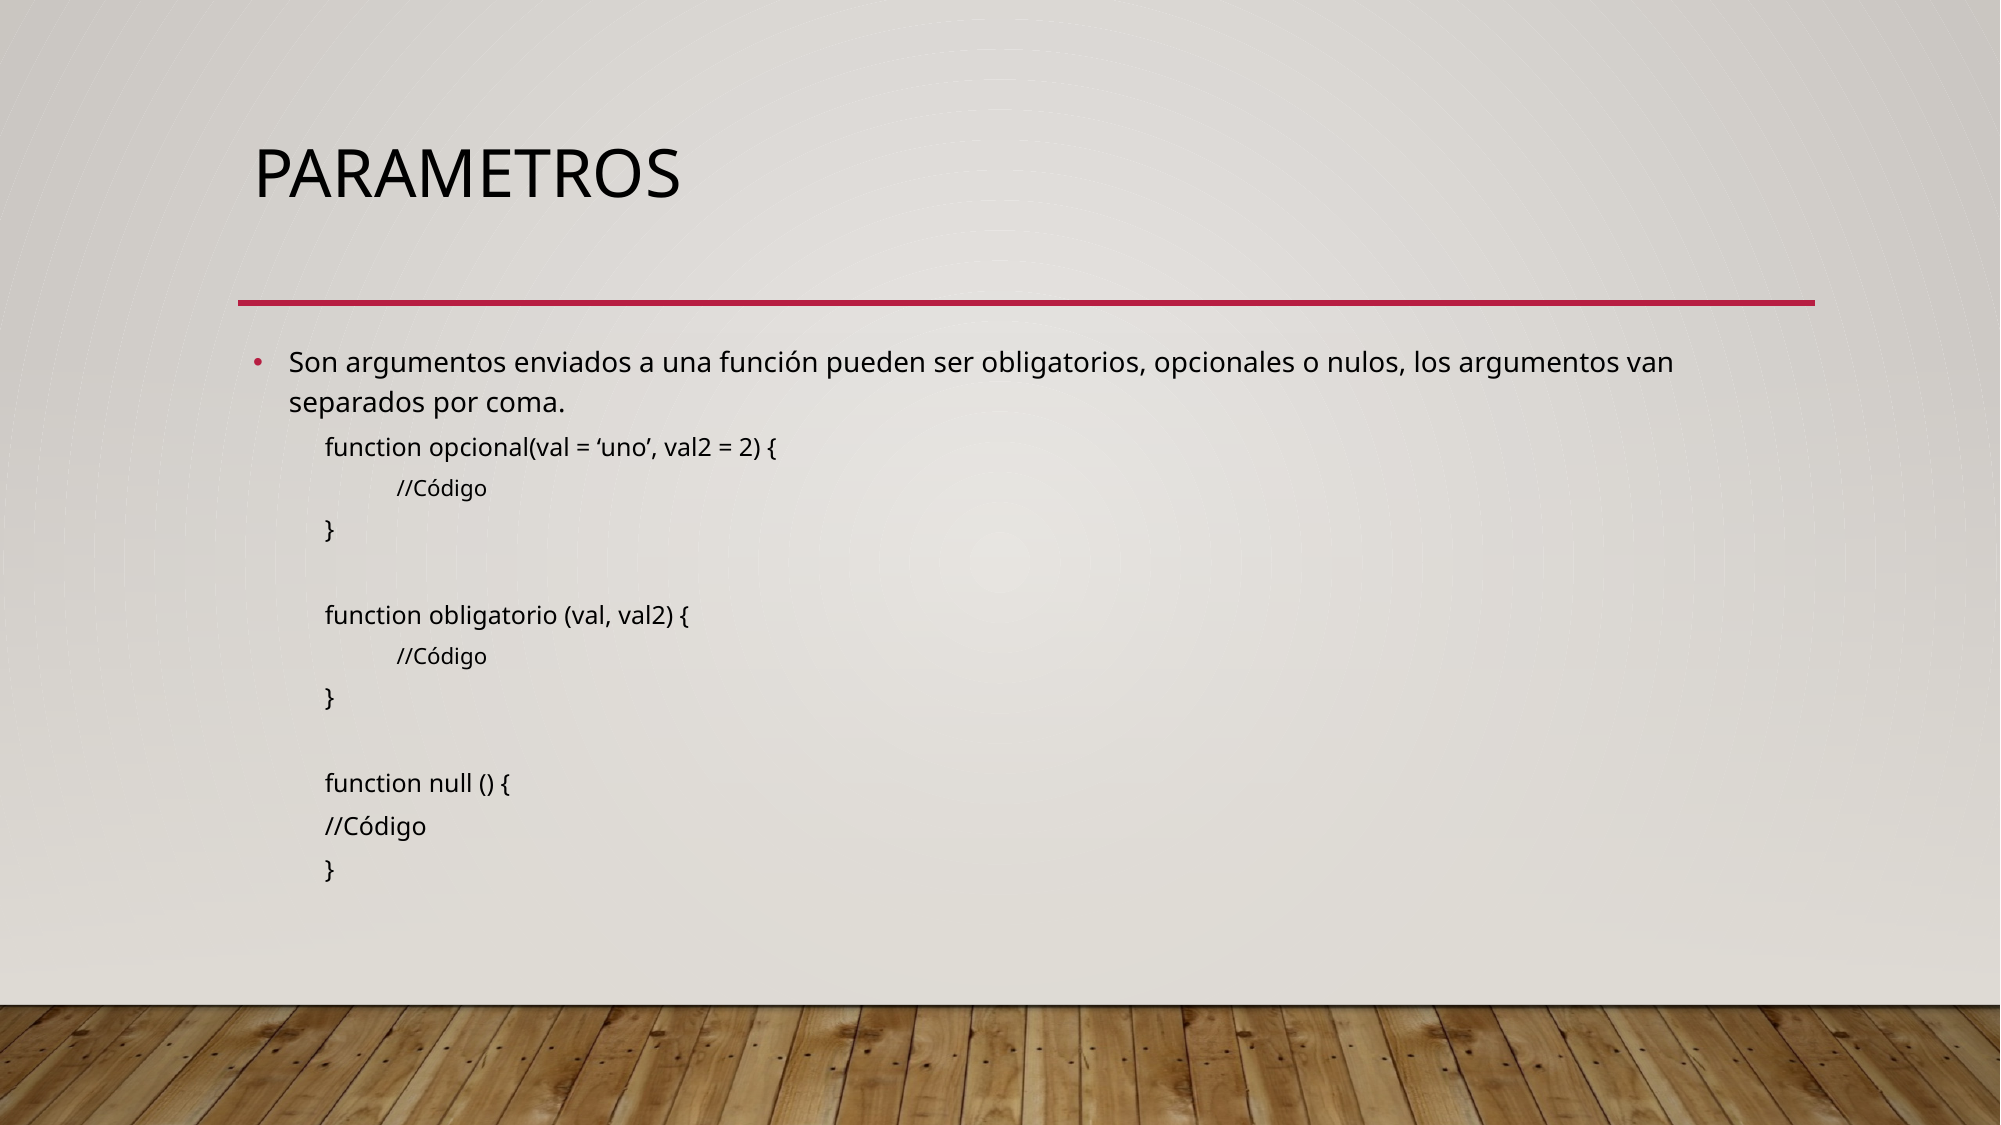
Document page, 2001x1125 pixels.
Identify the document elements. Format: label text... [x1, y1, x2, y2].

list Son argumentos enviados a una función pueden ser obligatorios, opcionales o nulos, los argumentos van separados por coma. function opcional(val = ‘uno’, val2 = 2) { //Código } function obligatorio (val, val2) { //Código } function null () { //Código } [238, 330, 1814, 897]
title parametros [238, 131, 1814, 305]
picture [0, 1005, 2000, 1125]
